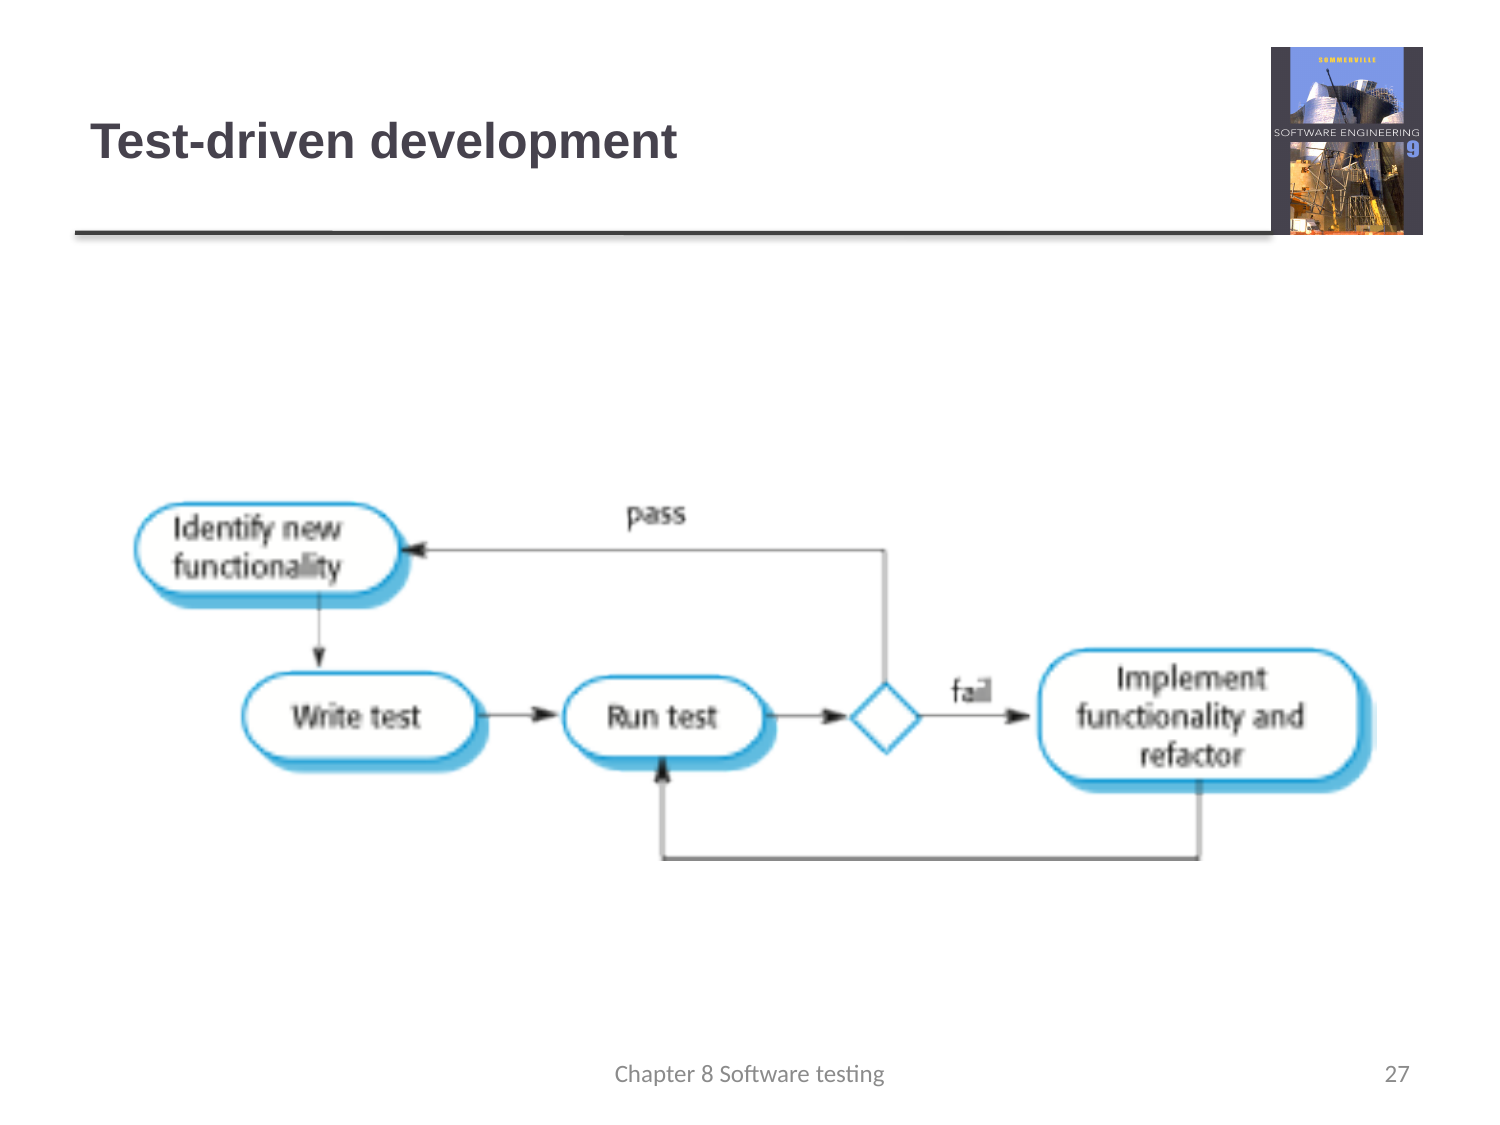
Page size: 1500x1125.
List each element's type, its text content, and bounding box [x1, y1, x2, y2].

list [123, 331, 1377, 1022]
slide_number 27 [1074, 1042, 1425, 1103]
picture [1272, 47, 1423, 235]
footer Chapter 8 Software testing [512, 1042, 988, 1103]
title Test-driven development [74, 44, 1272, 233]
